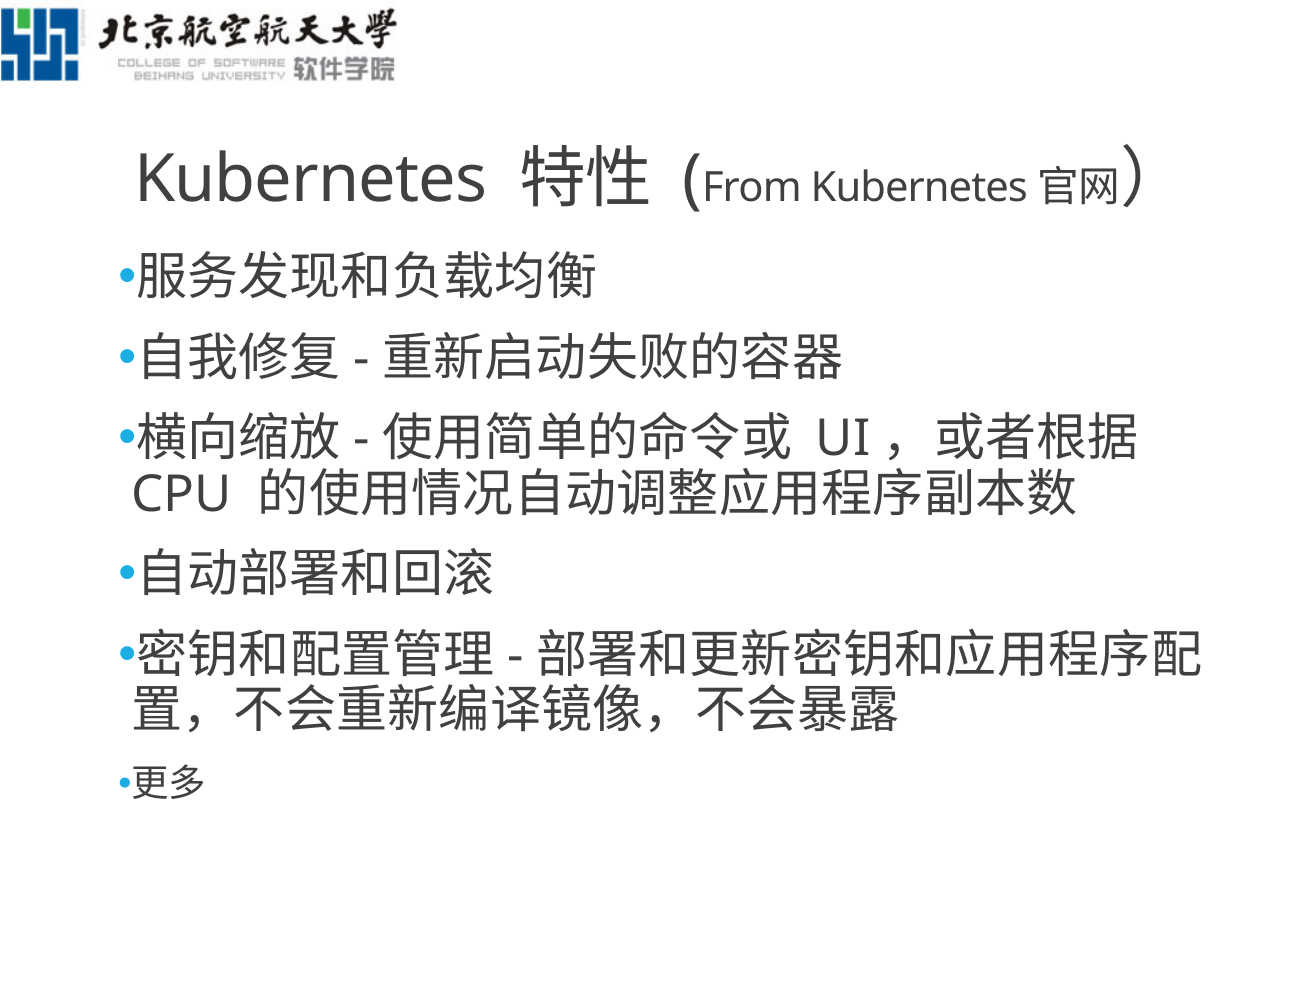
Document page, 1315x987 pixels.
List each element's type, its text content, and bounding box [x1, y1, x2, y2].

picture [0, 0, 398, 82]
title Kubernetes 特性 (From Kubernetes官网） [118, 103, 1204, 222]
list 服务发现和负载均衡 自我修复-重新启动失败的容器 横向缩放-使用简单的命令或 UI，或者根据 CPU 的使用情况自动调整应用程序副本数 自动部署和回滚 密钥和配置管理-部署和更新密钥和应用程序配置，不会重新编译镜像，不会暴露 更多 [118, 243, 1204, 919]
